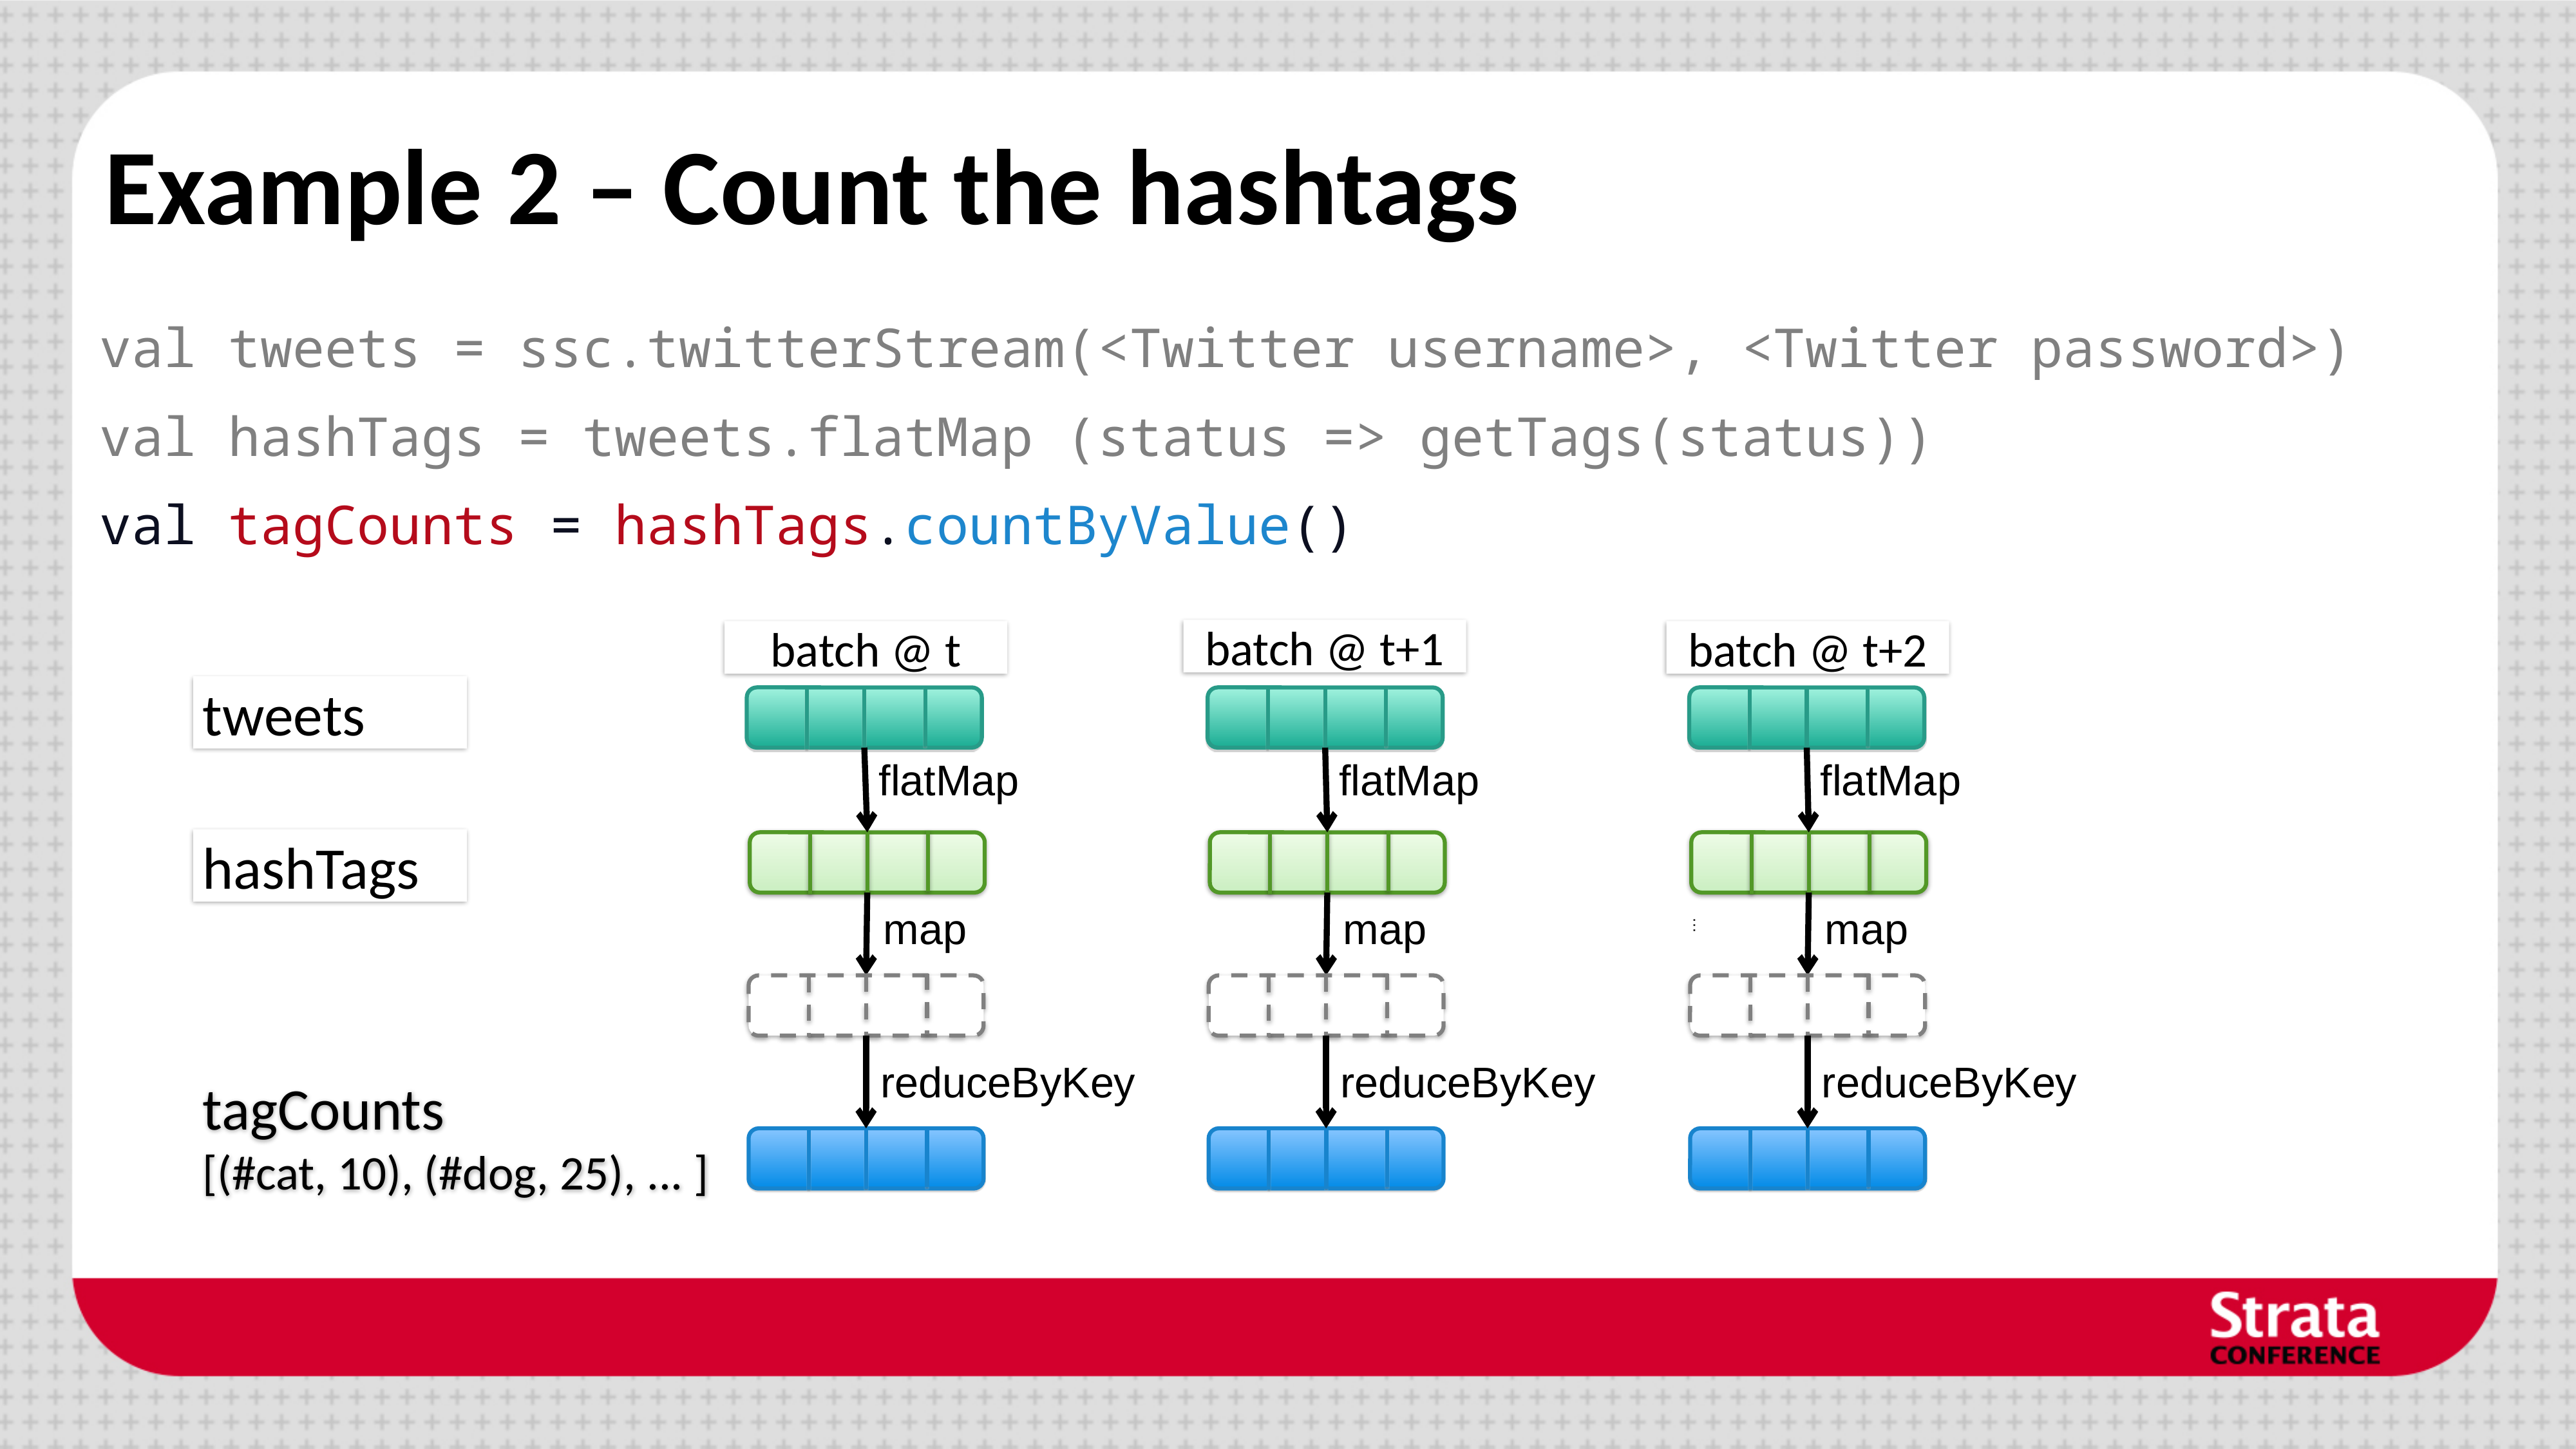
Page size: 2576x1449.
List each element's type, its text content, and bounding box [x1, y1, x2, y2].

text_box hashTags [193, 829, 468, 902]
title Example 2 – Count the hashtags [99, 98, 2465, 266]
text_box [1689, 686, 1925, 746]
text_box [1674, 747, 2094, 1190]
text_box batch @ t+1 [1183, 620, 1466, 673]
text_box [1208, 747, 1612, 1190]
list val tweets = ssc.twitterStream(<Twitter username>, <Twitter password>) val hashTags = tweets.flatMap (status => getTags(status)) val tagCounts = hashTags.countByValue() [99, 314, 2465, 572]
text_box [1207, 686, 1443, 748]
text_box batch @ t+2 [1666, 621, 1949, 674]
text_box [748, 747, 1152, 1190]
text_box tweets [193, 676, 468, 749]
text_box tagCounts [(#cat, 10), (#dog, 25), ... ] [193, 1070, 797, 1200]
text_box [746, 686, 982, 748]
picture [0, 0, 2576, 1449]
text_box batch @ t [724, 621, 1008, 674]
